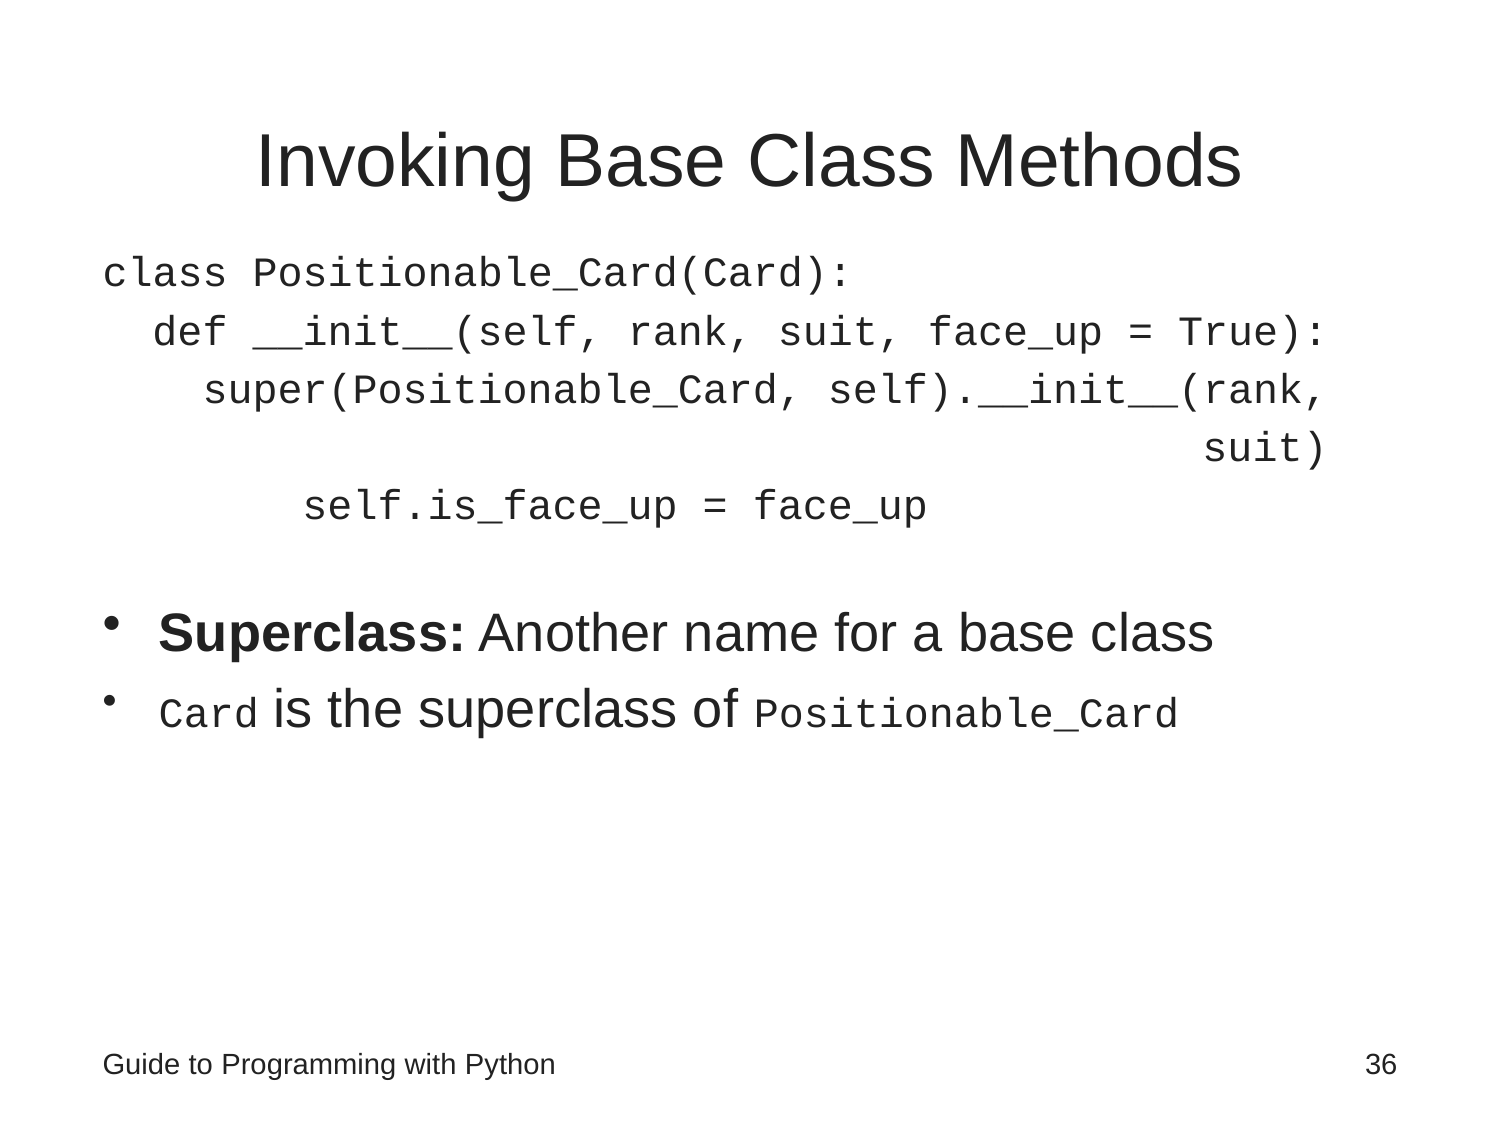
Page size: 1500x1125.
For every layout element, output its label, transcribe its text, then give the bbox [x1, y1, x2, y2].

footer Guide to Programming with Python [87, 1037, 1051, 1101]
slide_number 36 [1074, 1037, 1413, 1101]
list class Positionable_Card(Card): def __init__(self, rank, suit, face_up = True): super(Positionable_Card, self).__init__(rank, suit) self.is_face_up = face_up Superclass: Another name for a base class Card is the superclass of Positionable_Card [87, 237, 1413, 988]
title Invoking Base Class Methods [87, 62, 1413, 237]
